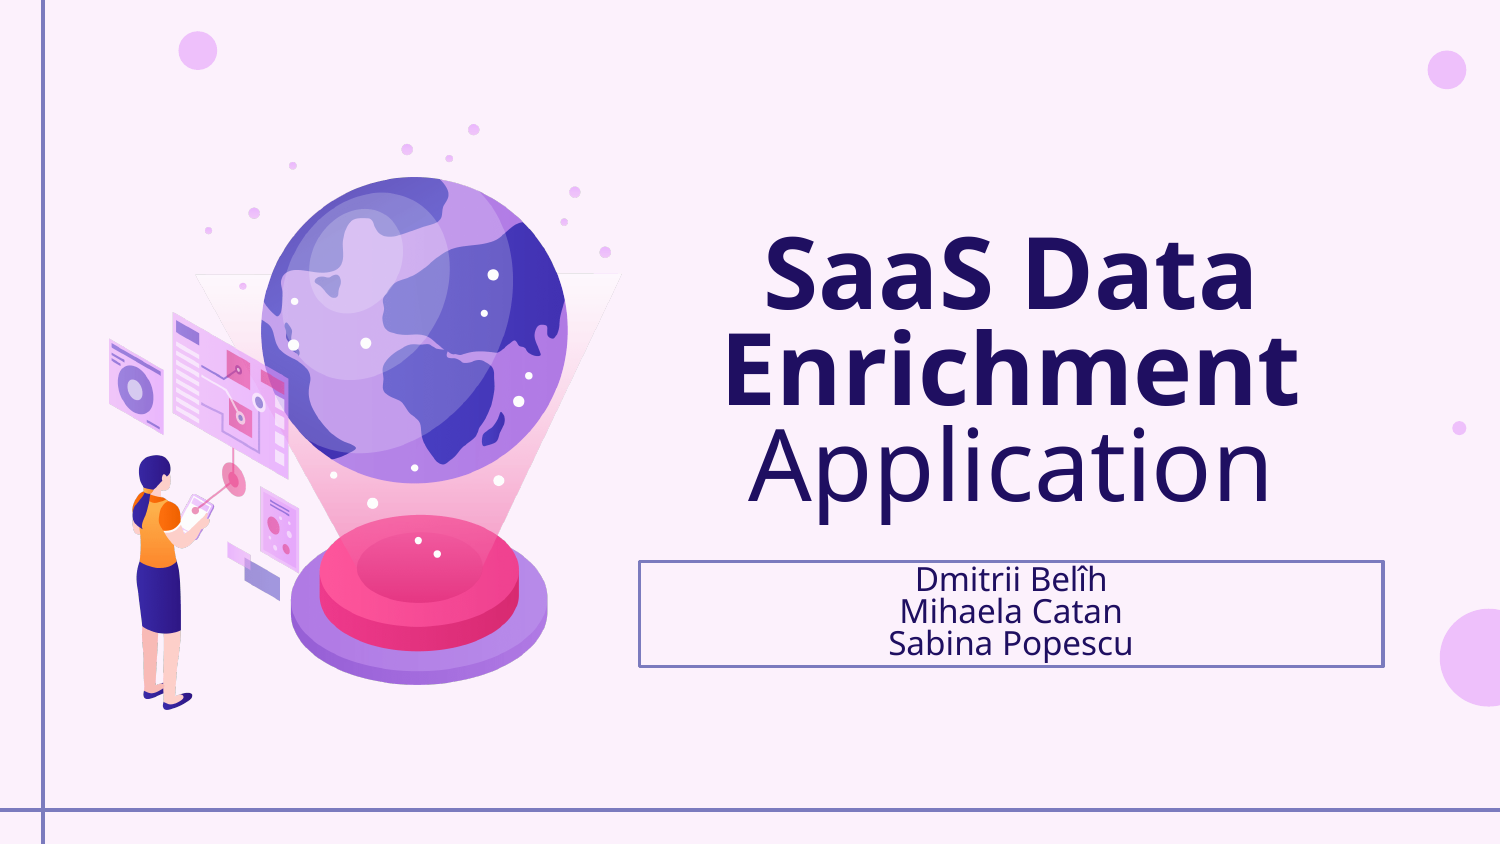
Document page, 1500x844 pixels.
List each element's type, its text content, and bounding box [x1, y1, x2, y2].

title SaaS Data Enrichment Application [639, 204, 1383, 536]
subtitle Dmitrii Belîh Mihaela Catan Sabina Popescu [638, 560, 1385, 668]
picture [109, 123, 622, 710]
